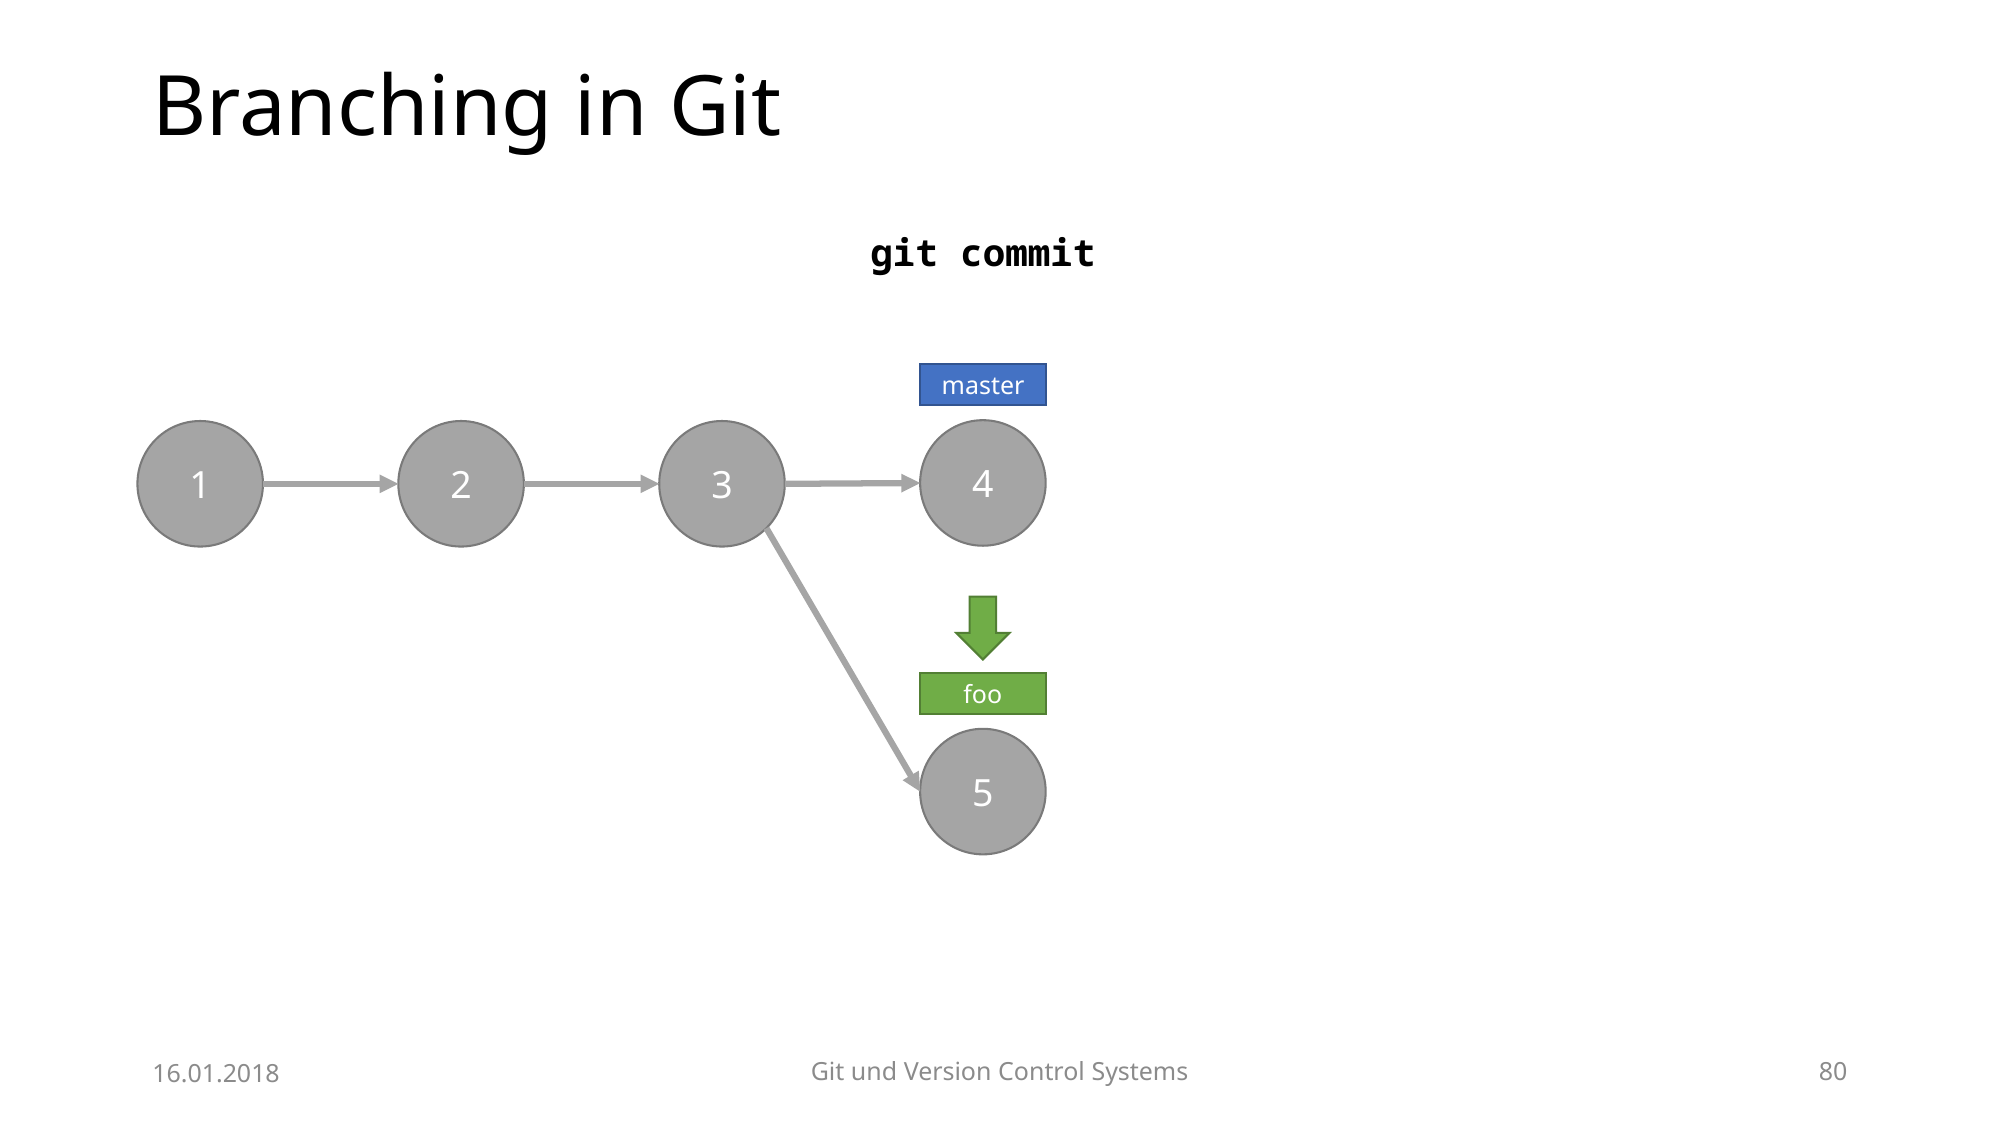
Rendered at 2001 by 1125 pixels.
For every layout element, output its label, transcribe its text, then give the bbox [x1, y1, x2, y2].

text_box foo [921, 672, 1047, 715]
footer Git und Version Control Systems [662, 1042, 1338, 1103]
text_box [766, 528, 921, 792]
text_box 2 [397, 419, 525, 548]
text_box [953, 595, 1013, 661]
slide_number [137, 1042, 588, 1103]
text_box master [919, 363, 1047, 406]
title Branching in Git [137, 42, 1863, 175]
text_box 1 [136, 419, 264, 548]
text_box git commit [855, 221, 1111, 282]
text_box 3 [658, 419, 786, 548]
text_box 4 [919, 419, 1047, 547]
slide_number 80 [1412, 1042, 1863, 1103]
text_box 5 [919, 727, 1047, 856]
